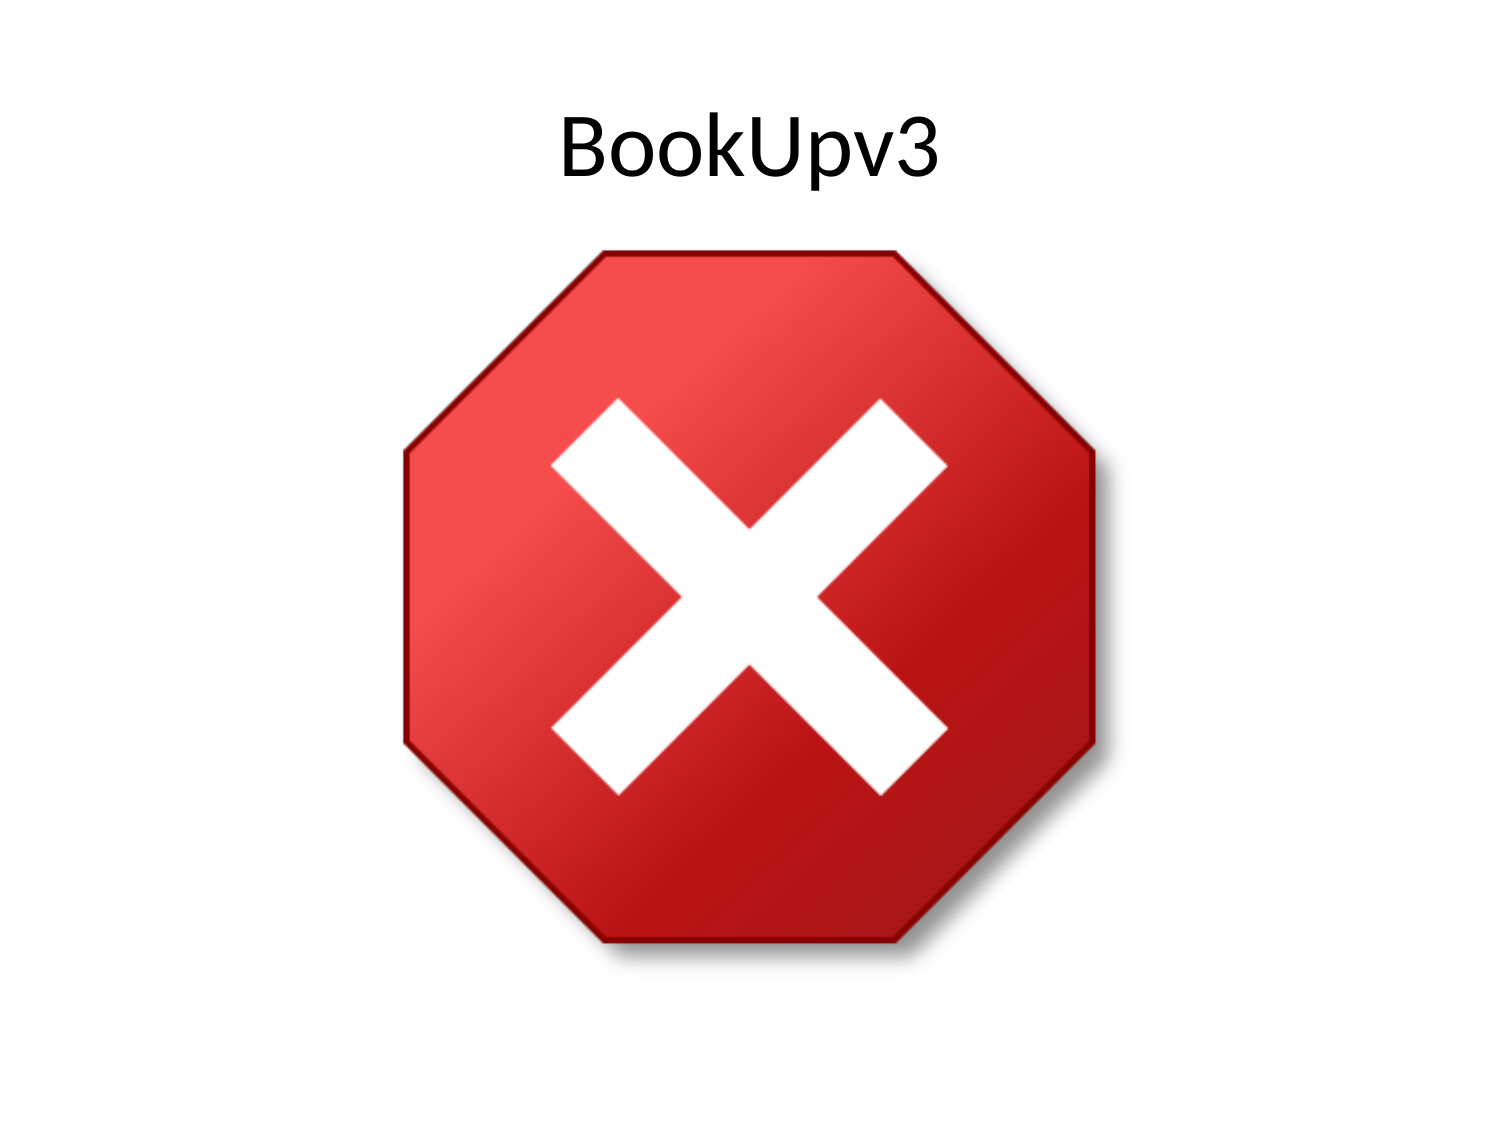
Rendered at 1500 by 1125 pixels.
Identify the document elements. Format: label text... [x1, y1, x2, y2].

picture [333, 180, 1167, 1015]
title BookUpv3 [112, 19, 1388, 261]
